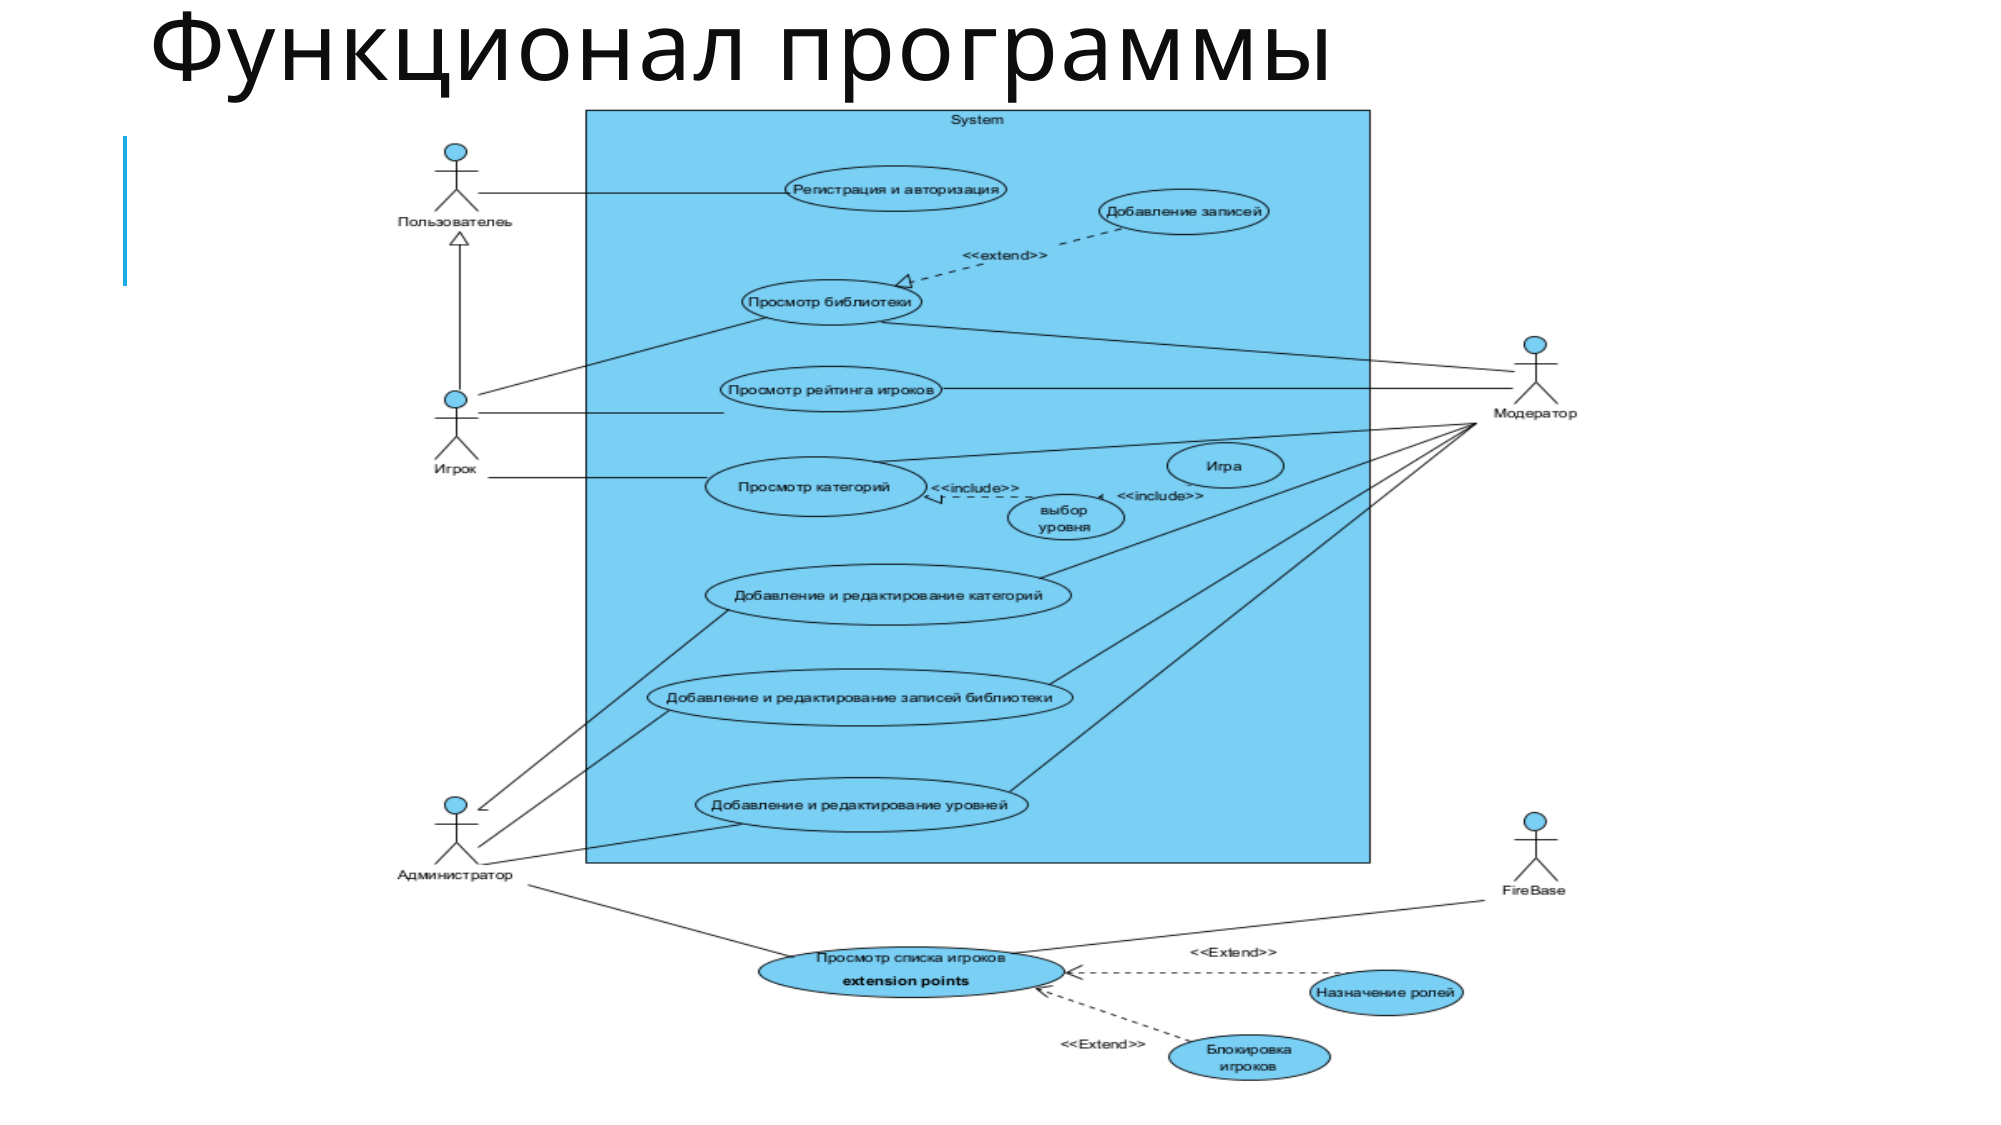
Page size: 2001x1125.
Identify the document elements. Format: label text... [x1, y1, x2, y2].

picture [393, 106, 1607, 1103]
title Функционал программы [134, 0, 1658, 107]
